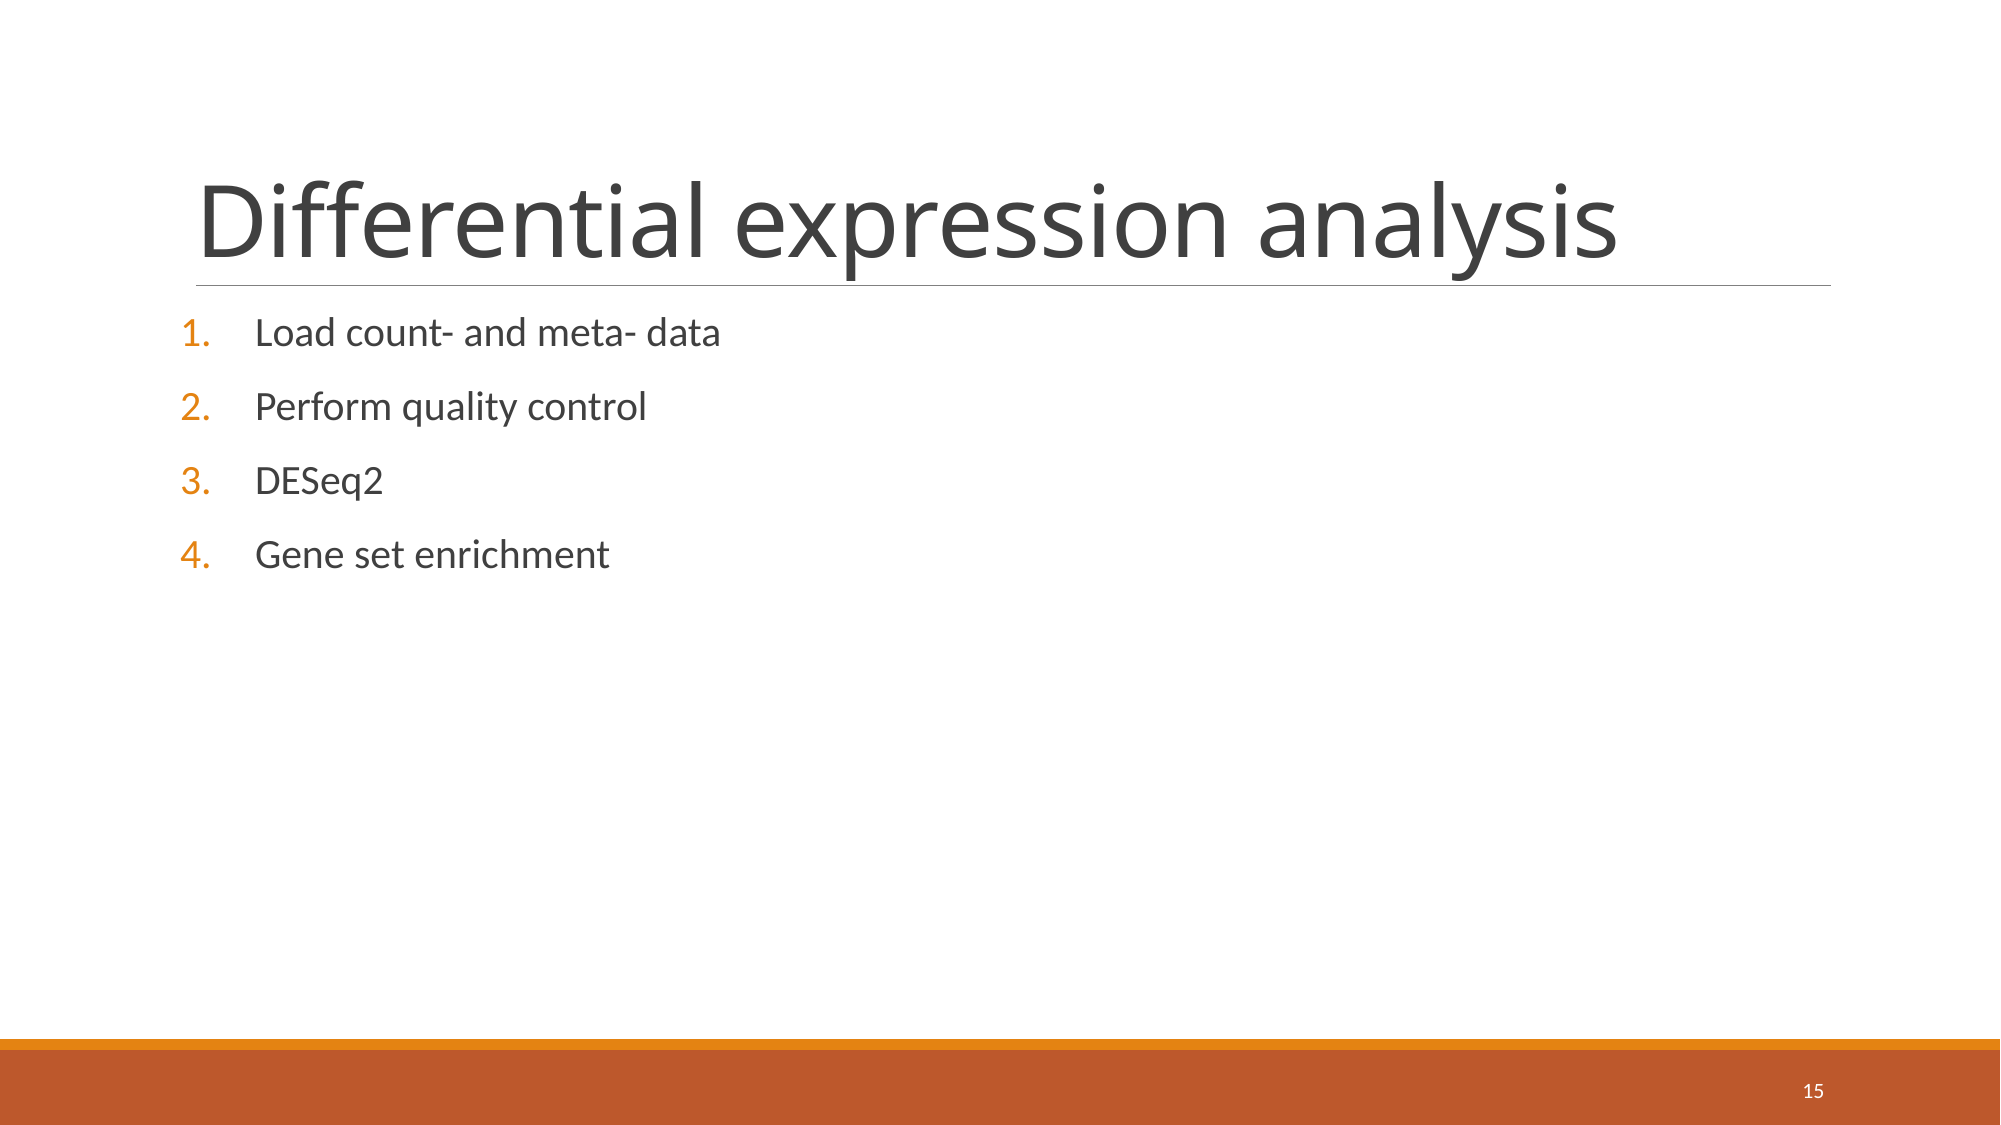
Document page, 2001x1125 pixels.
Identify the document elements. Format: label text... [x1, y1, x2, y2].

title Differential expression analysis [180, 47, 1830, 285]
slide_number 15 [1624, 1059, 1840, 1120]
list Load count- and meta- data Perform quality control DESeq2 Gene set enrichment [180, 302, 1830, 963]
